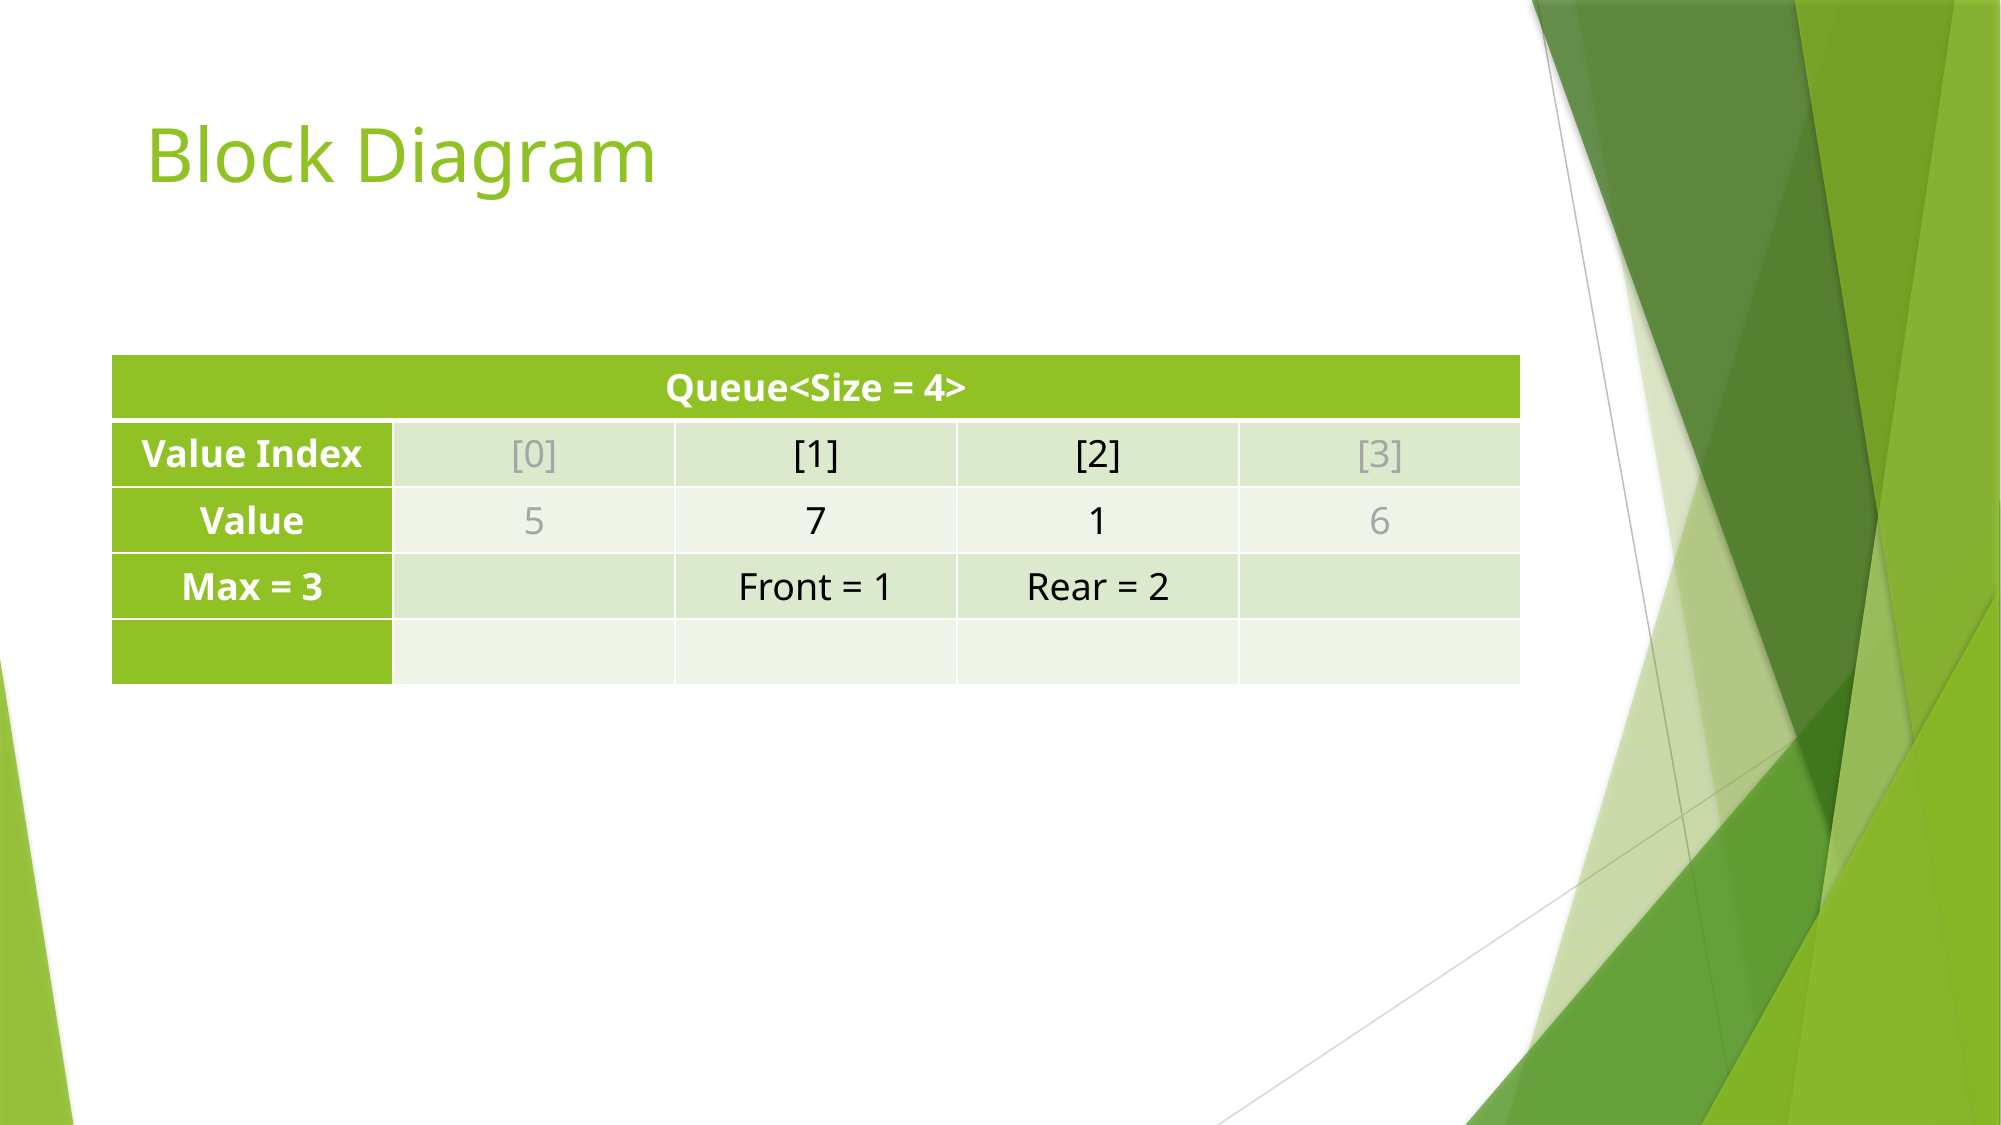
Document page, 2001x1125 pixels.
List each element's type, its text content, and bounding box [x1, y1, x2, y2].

table_cell [1240, 554, 1520, 618]
table_cell 1 [958, 488, 1238, 552]
table_header Queue<Size = 4> [112, 355, 1520, 418]
table_cell [958, 620, 1238, 684]
table_cell [394, 554, 674, 618]
table_cell 7 [676, 488, 956, 552]
table_cell [394, 620, 674, 684]
table_cell 5 [394, 488, 674, 552]
table_cell Max = 3 [112, 554, 392, 618]
table_cell Value [112, 488, 392, 552]
table_cell Front = 1 [676, 554, 956, 618]
table_cell [112, 620, 392, 684]
table_cell Rear = 2 [958, 554, 1238, 618]
table_cell [3] [1240, 423, 1520, 486]
table_cell [1240, 620, 1520, 684]
title Block Diagram [111, 99, 1522, 317]
table_cell [0] [394, 423, 674, 486]
table_cell 6 [1240, 488, 1520, 552]
table_cell [1] [676, 423, 956, 486]
table_cell [2] [958, 423, 1238, 486]
table_cell Value Index [112, 423, 392, 486]
table_cell [676, 620, 956, 684]
